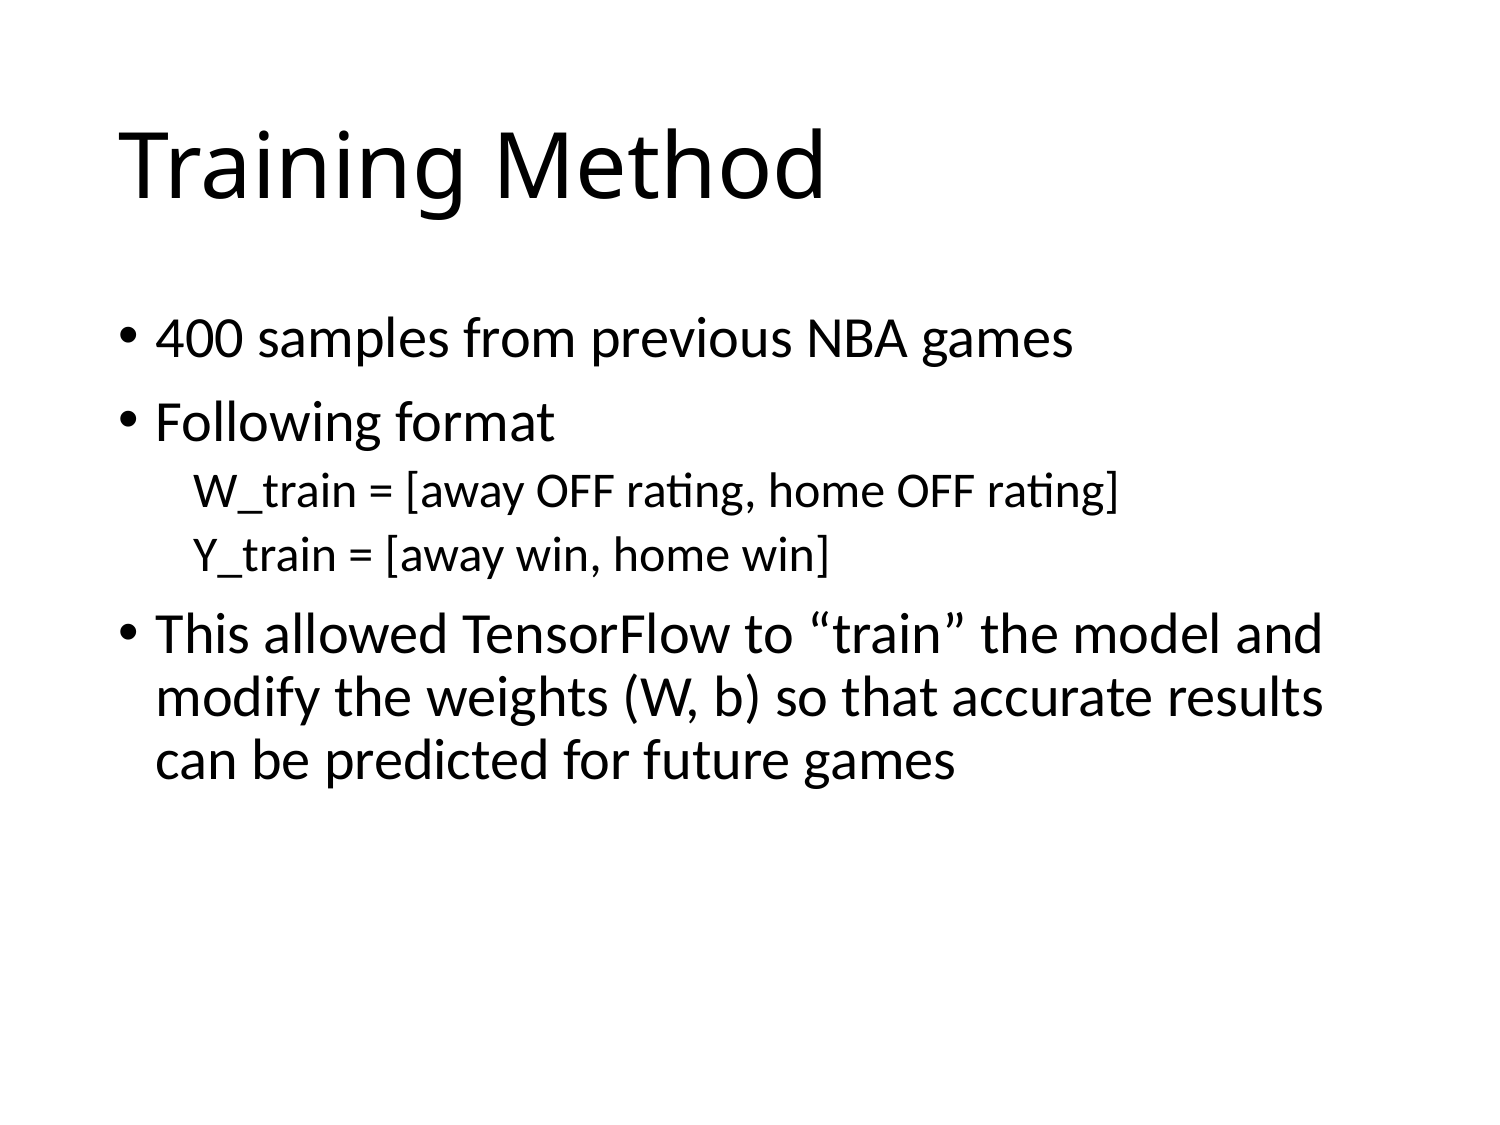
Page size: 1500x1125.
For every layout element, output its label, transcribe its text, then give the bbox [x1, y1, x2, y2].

list 400 samples from previous NBA games Following format W_train = [away OFF rating, home OFF rating] Y_train = [away win, home win] This allowed TensorFlow to “train” the model and modify the weights (W, b) so that accurate results can be predicted for future games [103, 299, 1397, 1014]
title Training Method [103, 59, 1397, 278]
